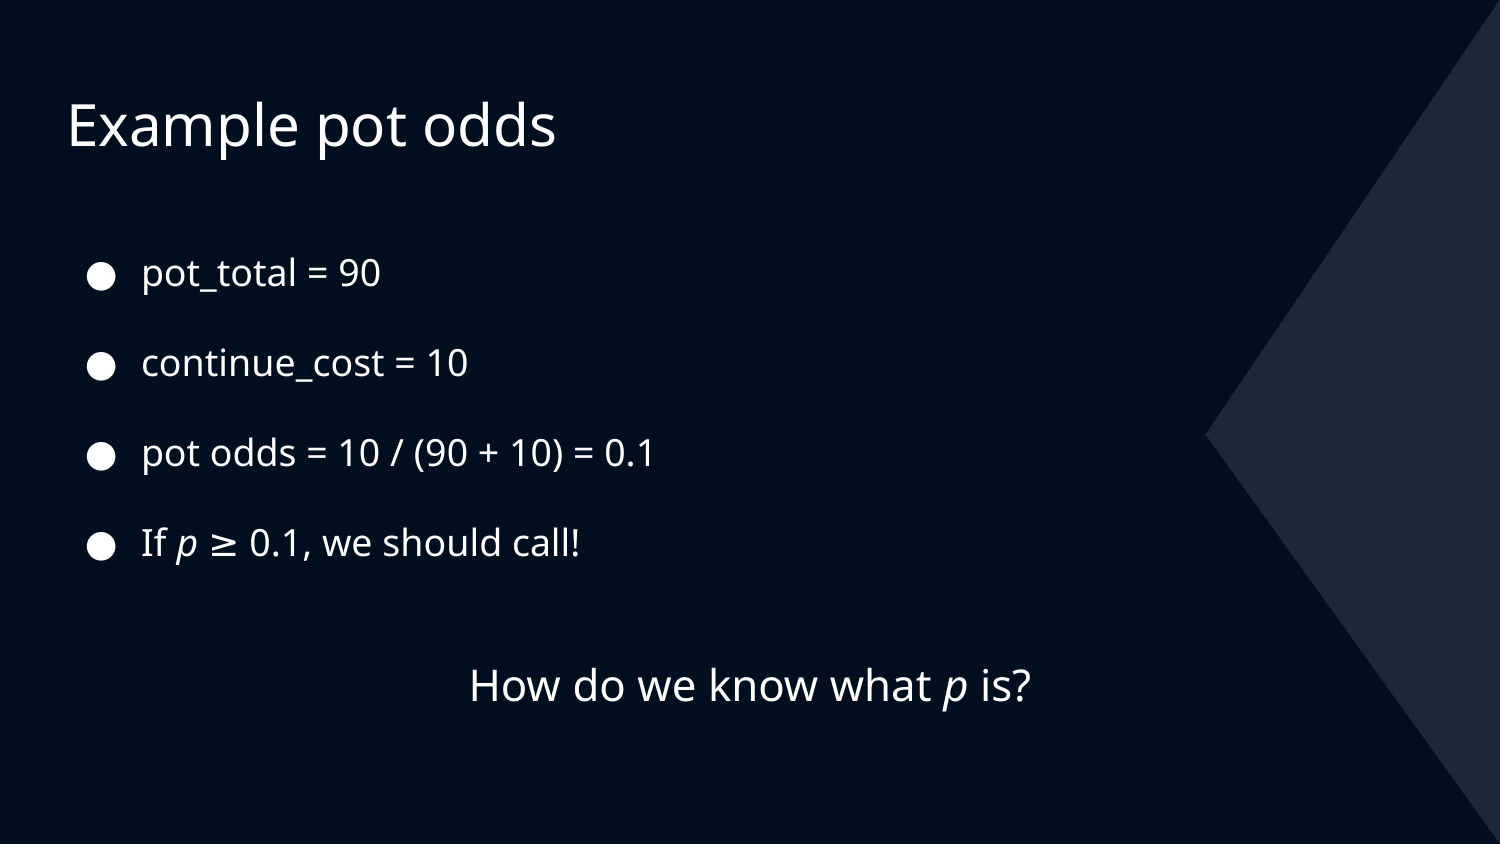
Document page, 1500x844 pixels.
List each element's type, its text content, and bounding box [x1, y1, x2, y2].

title Example pot odds [51, 72, 1449, 167]
list pot_total = 90 continue_cost = 10 pot odds = 10 / (90 + 10) = 0.1 If p ≥ 0.1, we should call! [51, 189, 1449, 750]
text_box How do we know what p is? [332, 634, 1168, 733]
